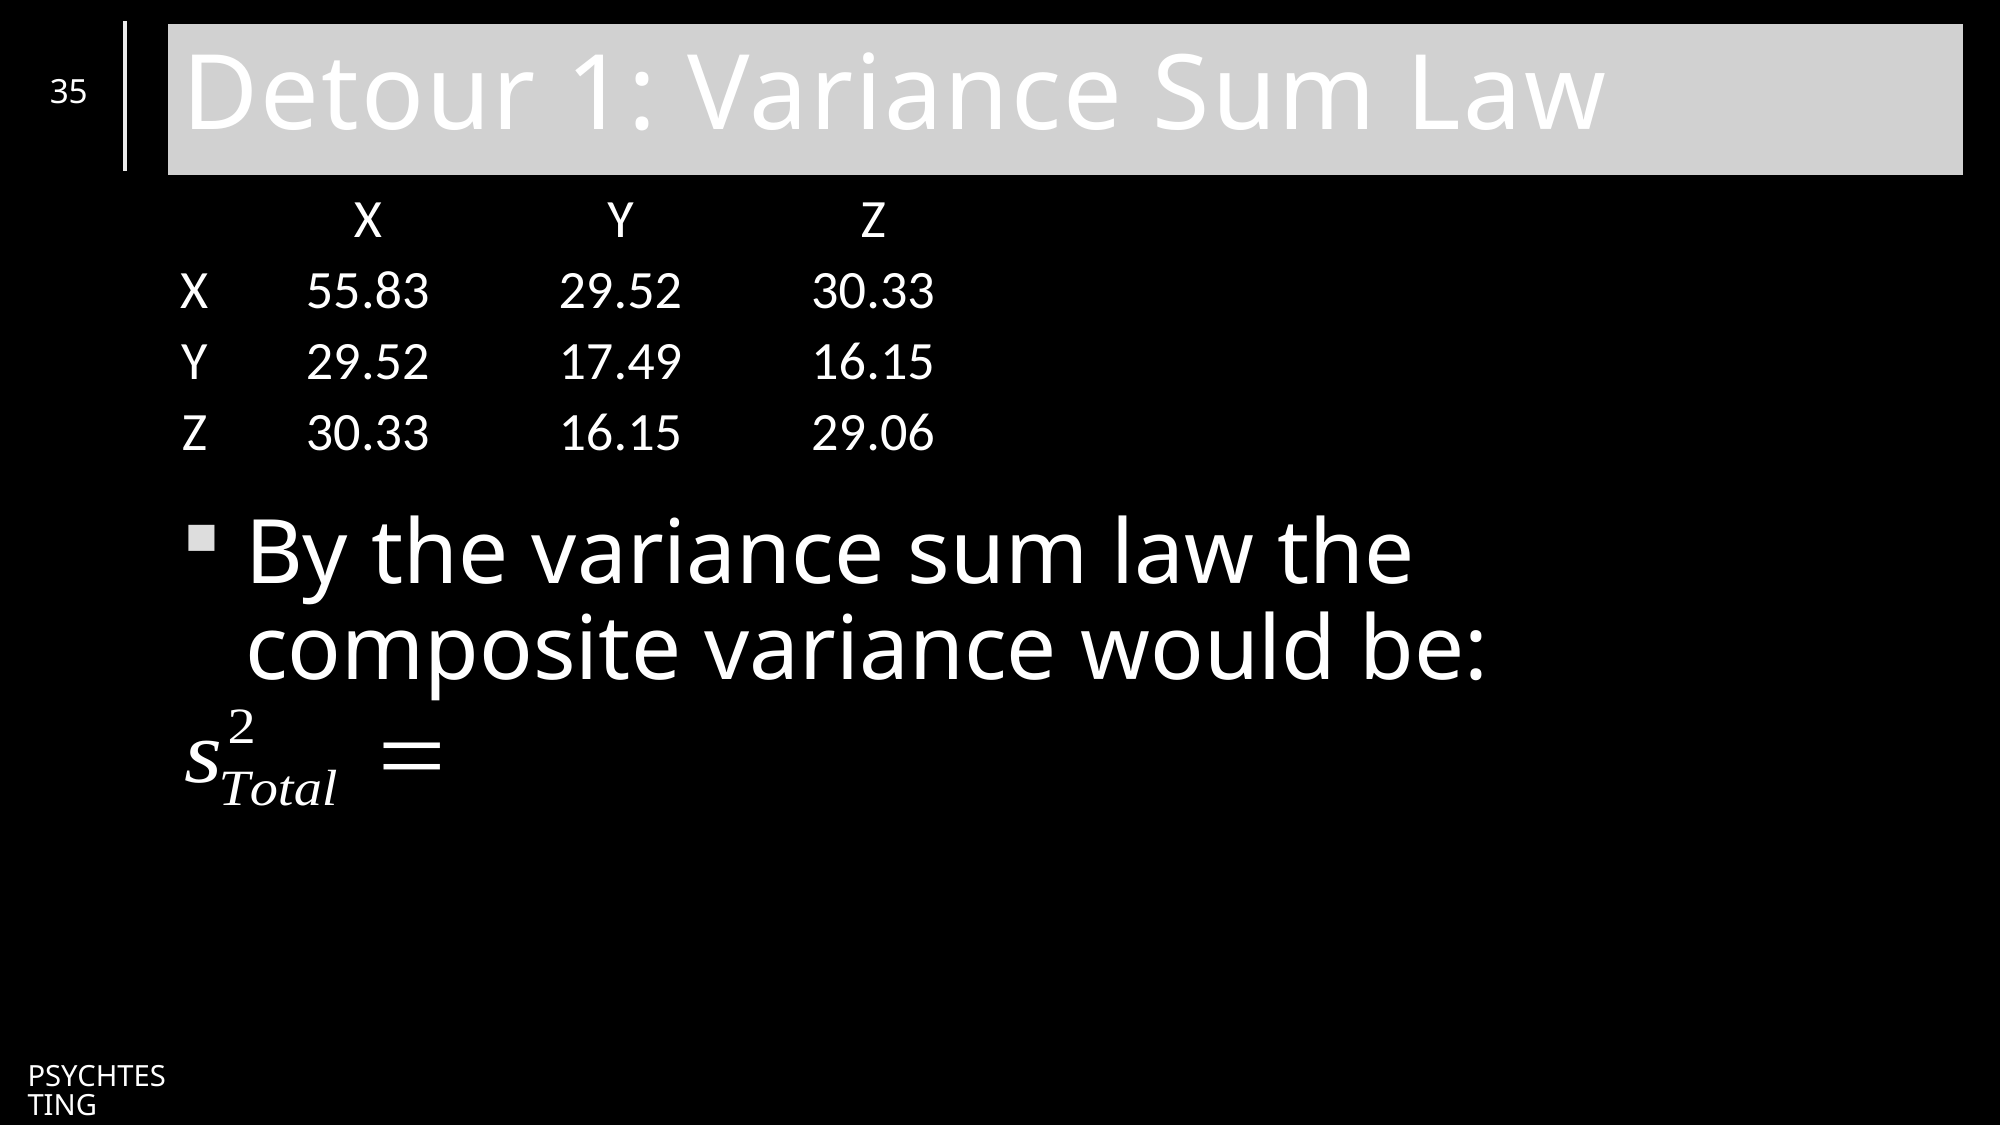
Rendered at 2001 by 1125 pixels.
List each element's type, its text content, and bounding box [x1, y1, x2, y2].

title Detour 1: Variance Sum Law [168, 24, 1963, 175]
list By the variance sum law the composite variance would be: [174, 499, 1500, 712]
footer PsychTesting [12, 1050, 188, 1104]
slide_number 35 [24, 62, 113, 124]
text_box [167, 686, 445, 828]
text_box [141, 192, 1001, 482]
